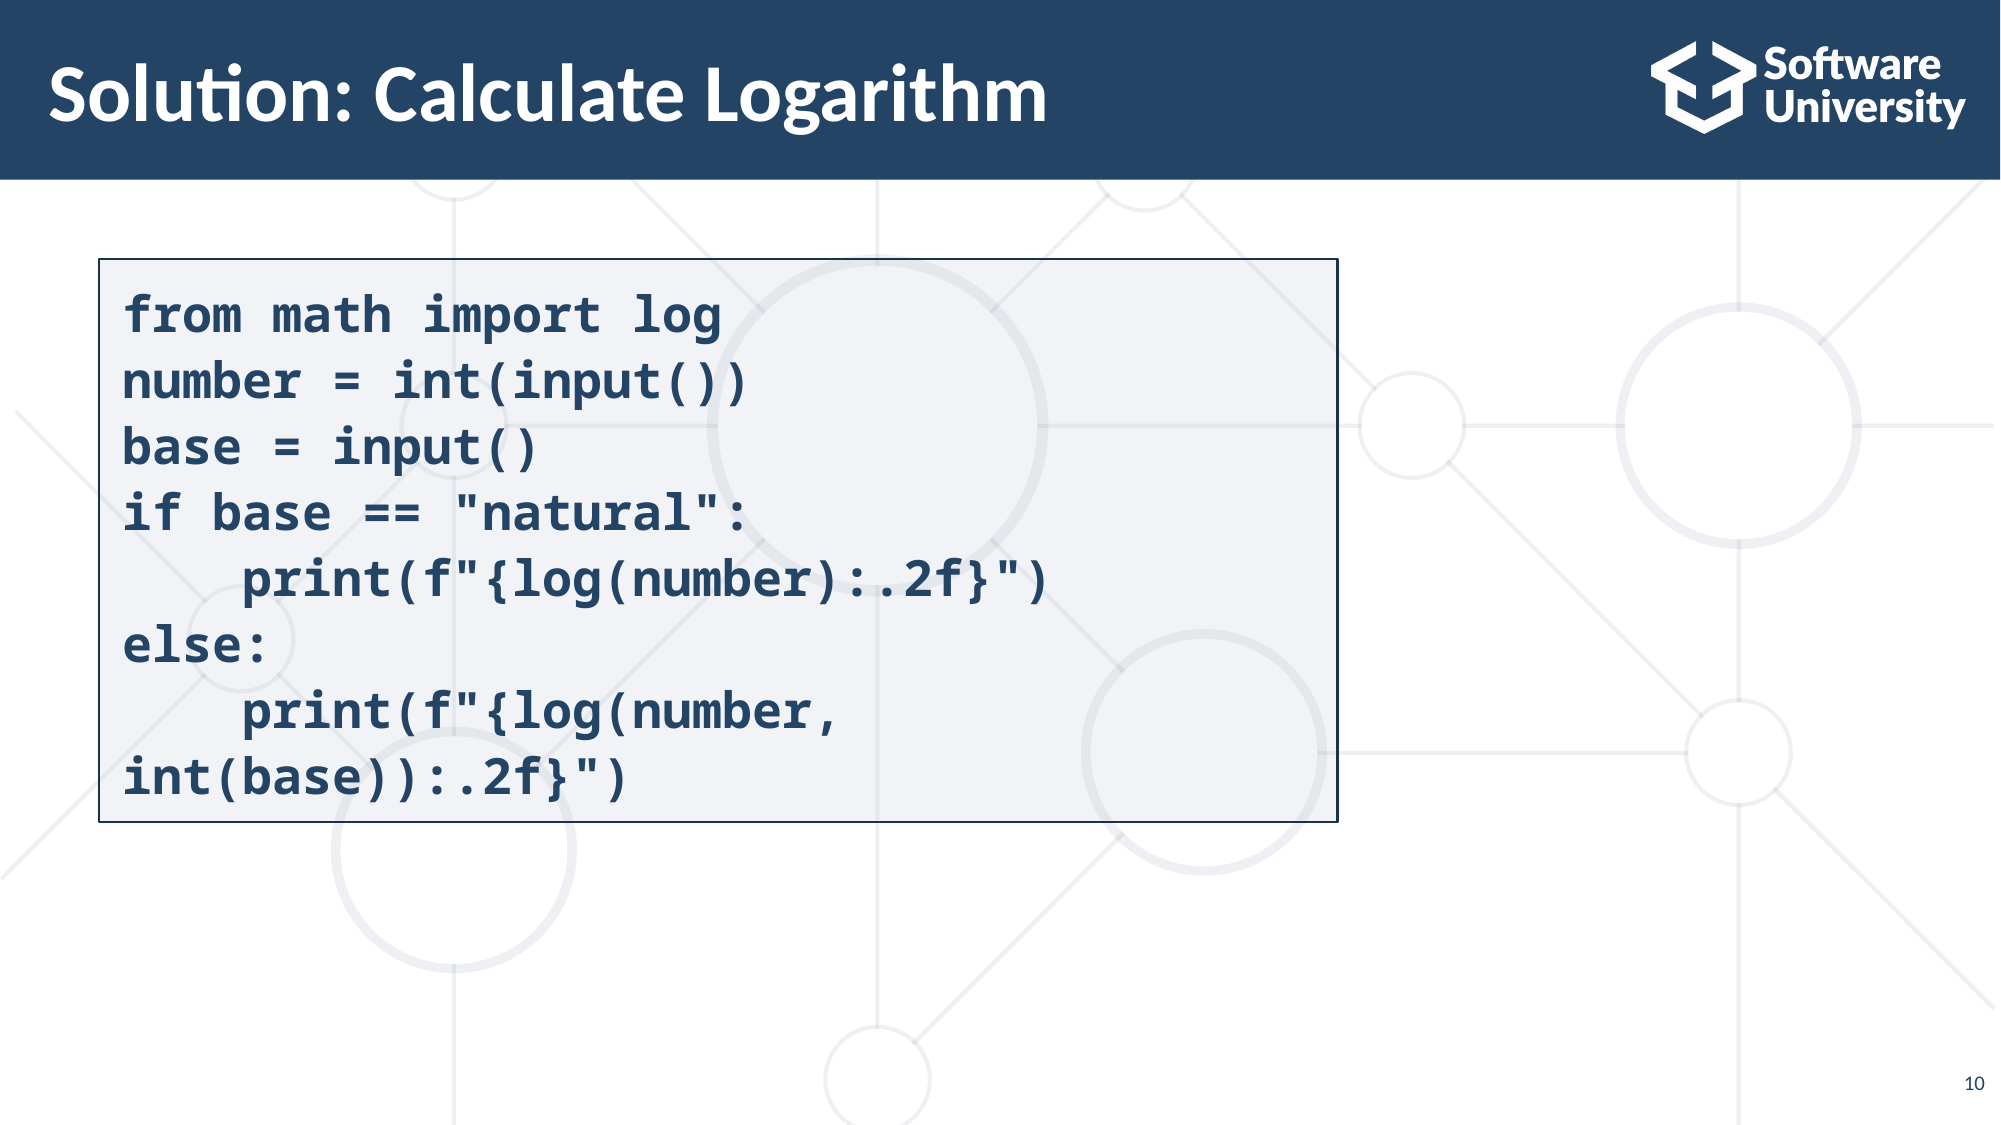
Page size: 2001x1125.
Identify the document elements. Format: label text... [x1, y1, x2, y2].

title Solution: Calculate Logarithm [31, 16, 1625, 162]
picture [1651, 41, 1966, 134]
text_box from math import log number = int(input()) base = input() if base == "natural": print(f"{log(number):.2f}") else: print(f"{log(number, int(base)):.2f}") [99, 258, 1338, 822]
slide_number 10 [1929, 1070, 2000, 1103]
